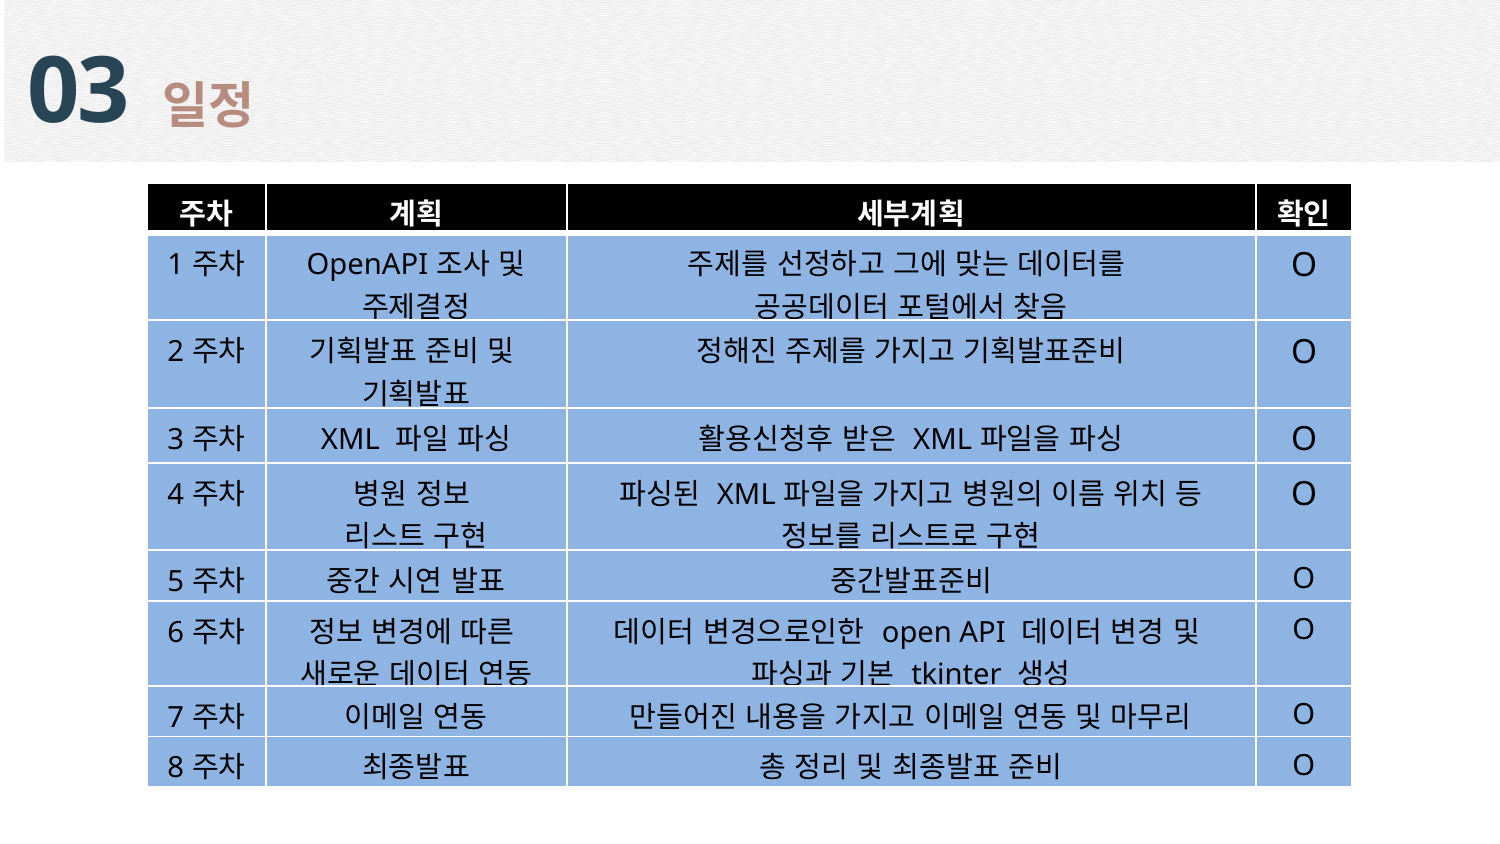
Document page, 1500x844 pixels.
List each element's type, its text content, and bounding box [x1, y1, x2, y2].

table_cell 중간 시연 발표 [267, 551, 566, 600]
table_cell O [1257, 551, 1351, 600]
table_cell 기획발표 준비 및 기획발표 [267, 321, 566, 407]
table_cell O [1257, 737, 1351, 786]
table_cell 2주차 [148, 321, 265, 407]
text_box 일정 [147, 20, 1117, 141]
table_cell 중간발표준비 [568, 551, 1255, 600]
table_cell O [1257, 464, 1351, 549]
table_cell 이메일 연동 [267, 687, 566, 736]
table_cell 만들어진 내용을 가지고 이메일 연동 및 마무리 [568, 687, 1255, 736]
table_cell 총 정리 및 최종발표 준비 [568, 737, 1255, 786]
table_cell OpenAPI조사 및 주제결정 [267, 236, 566, 319]
table_cell 정해진 주제를 가지고 기획발표준비 [568, 321, 1255, 407]
table_cell O [1257, 321, 1351, 407]
table_cell 8주차 [148, 737, 265, 786]
table_cell 활용신청후 받은 XML파일을 파싱 [568, 409, 1255, 462]
table_cell XML 파일 파싱 [267, 409, 566, 462]
table_cell 주제를 선정하고 그에 맞는 데이터를 공공데이터 포털에서 찾음 [568, 236, 1255, 319]
table_cell 3주차 [148, 409, 265, 462]
table_header 확인 [1257, 184, 1351, 230]
table_cell 5주차 [148, 551, 265, 600]
text_box 03 [13, 23, 162, 149]
table_header 세부계획 [568, 184, 1255, 230]
table_cell 7주차 [148, 687, 265, 736]
table_cell 1주차 [148, 236, 265, 319]
table_cell O [1257, 236, 1351, 319]
table_cell 병원 정보 리스트 구현 [267, 464, 566, 549]
table_cell 파싱된 XML파일을 가지고 병원의 이름 위치 등 정보를 리스트로 구현 [568, 464, 1255, 549]
table_cell O [1257, 687, 1351, 736]
table_cell 4주차 [148, 464, 265, 549]
table_cell O [1257, 409, 1351, 462]
table_cell 정보 변경에 따른 새로운 데이터 연동 [267, 602, 566, 685]
table_cell 최종발표 [267, 737, 566, 786]
table_header 계획 [267, 184, 566, 230]
text_box [2, 0, 1500, 164]
table_header 주차 [148, 184, 265, 230]
table_cell 6주차 [148, 602, 265, 685]
table_cell 데이터 변경으로인한 open API 데이터 변경 및 파싱과 기본 tkinter 생성 [568, 602, 1255, 685]
table_cell O [1257, 602, 1351, 685]
